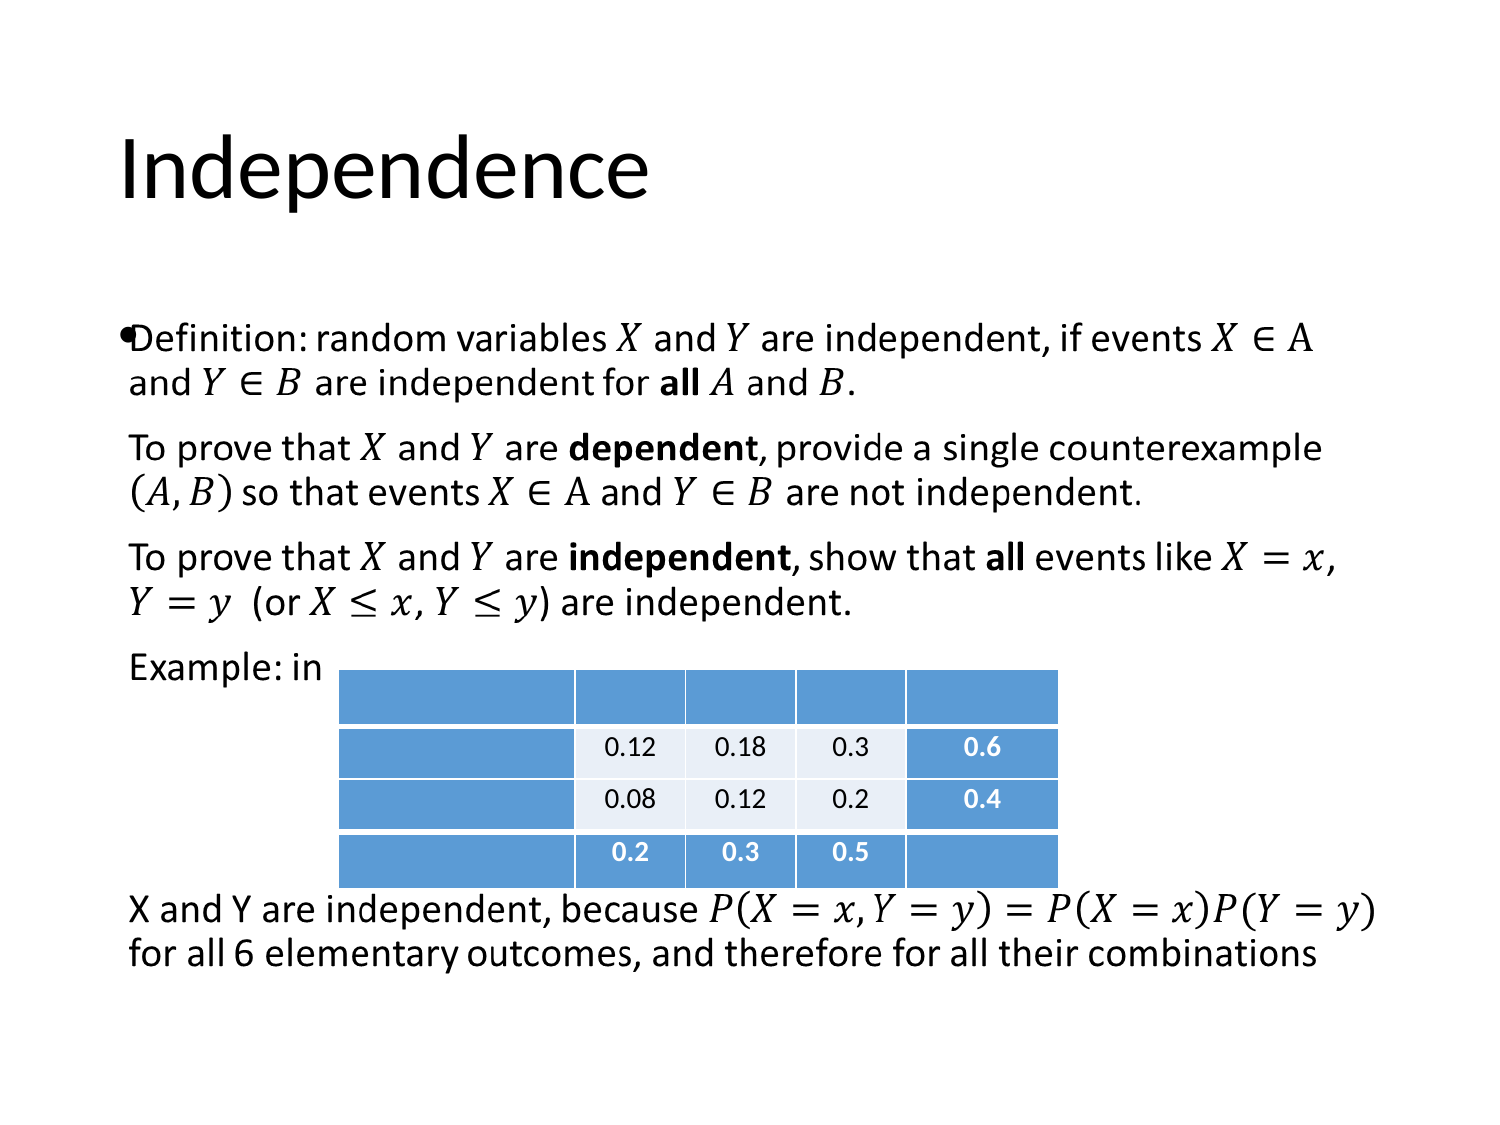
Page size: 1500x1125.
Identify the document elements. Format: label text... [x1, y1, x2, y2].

table_cell 0.6 [907, 729, 1058, 778]
table_cell 0.3 [686, 835, 795, 888]
table_cell [339, 729, 574, 778]
table_cell 0.2 [797, 780, 905, 829]
table_cell 0.08 [576, 780, 685, 829]
list [103, 299, 1397, 1014]
table_cell 0.2 [576, 835, 685, 888]
table_cell 0.12 [686, 780, 795, 829]
table_header [686, 670, 795, 724]
table_cell 0.12 [576, 729, 685, 778]
table_cell [339, 835, 574, 888]
table_header [339, 670, 574, 724]
title Independence [103, 59, 1397, 278]
table_cell 0.18 [686, 729, 795, 778]
table_header [797, 670, 905, 724]
table_cell 0.4 [907, 780, 1058, 829]
table_header [907, 670, 1058, 724]
table_cell [339, 780, 574, 829]
table_header [576, 670, 685, 724]
table_cell [907, 835, 1058, 888]
table_cell 0.3 [797, 729, 905, 778]
table_cell 0.5 [797, 835, 905, 888]
